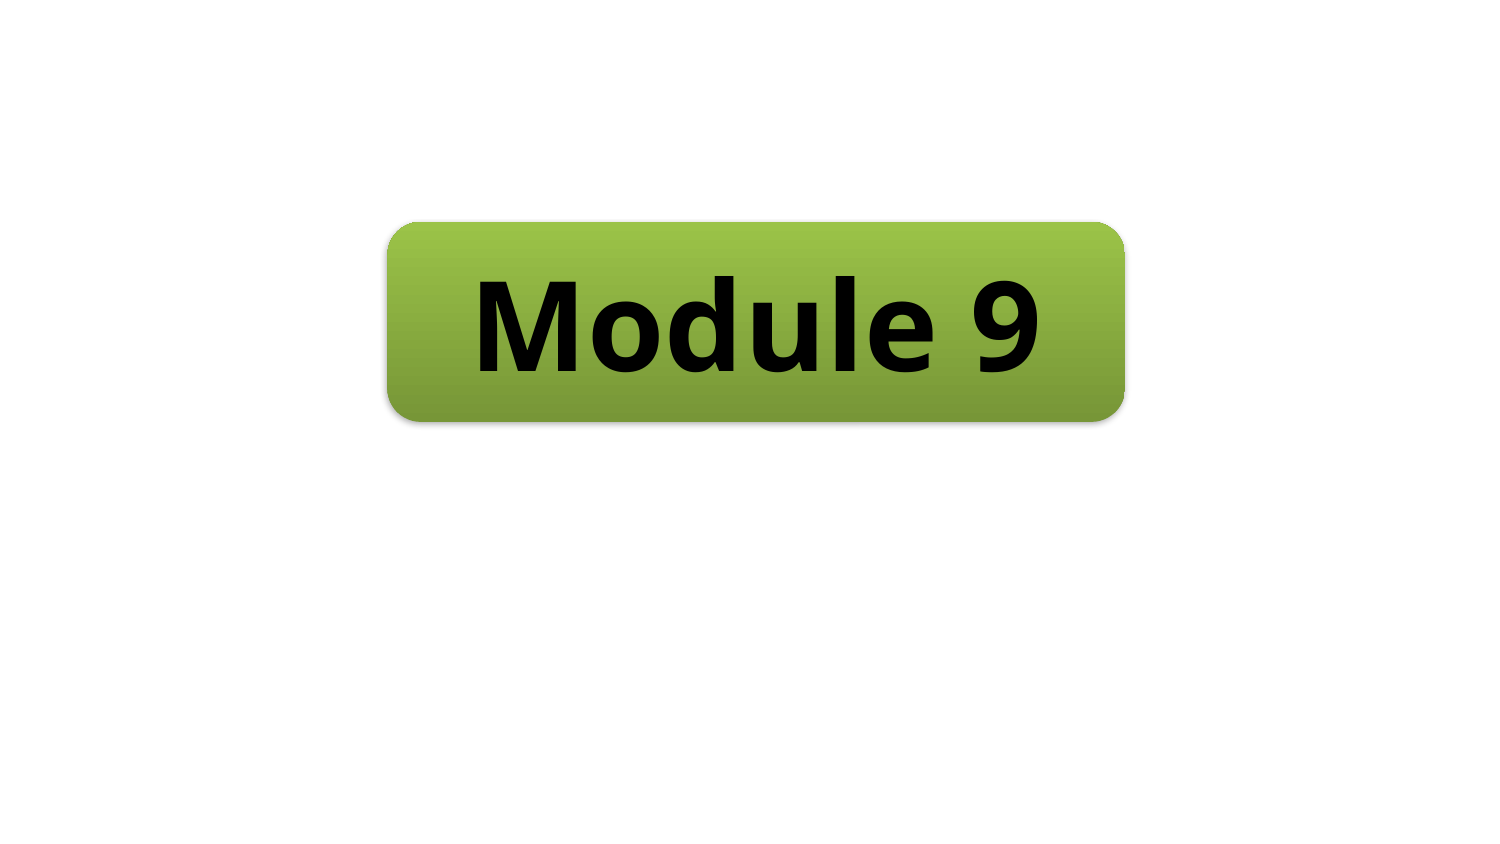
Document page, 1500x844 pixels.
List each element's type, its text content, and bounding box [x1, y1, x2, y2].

text_box Module 9 [387, 221, 1125, 422]
